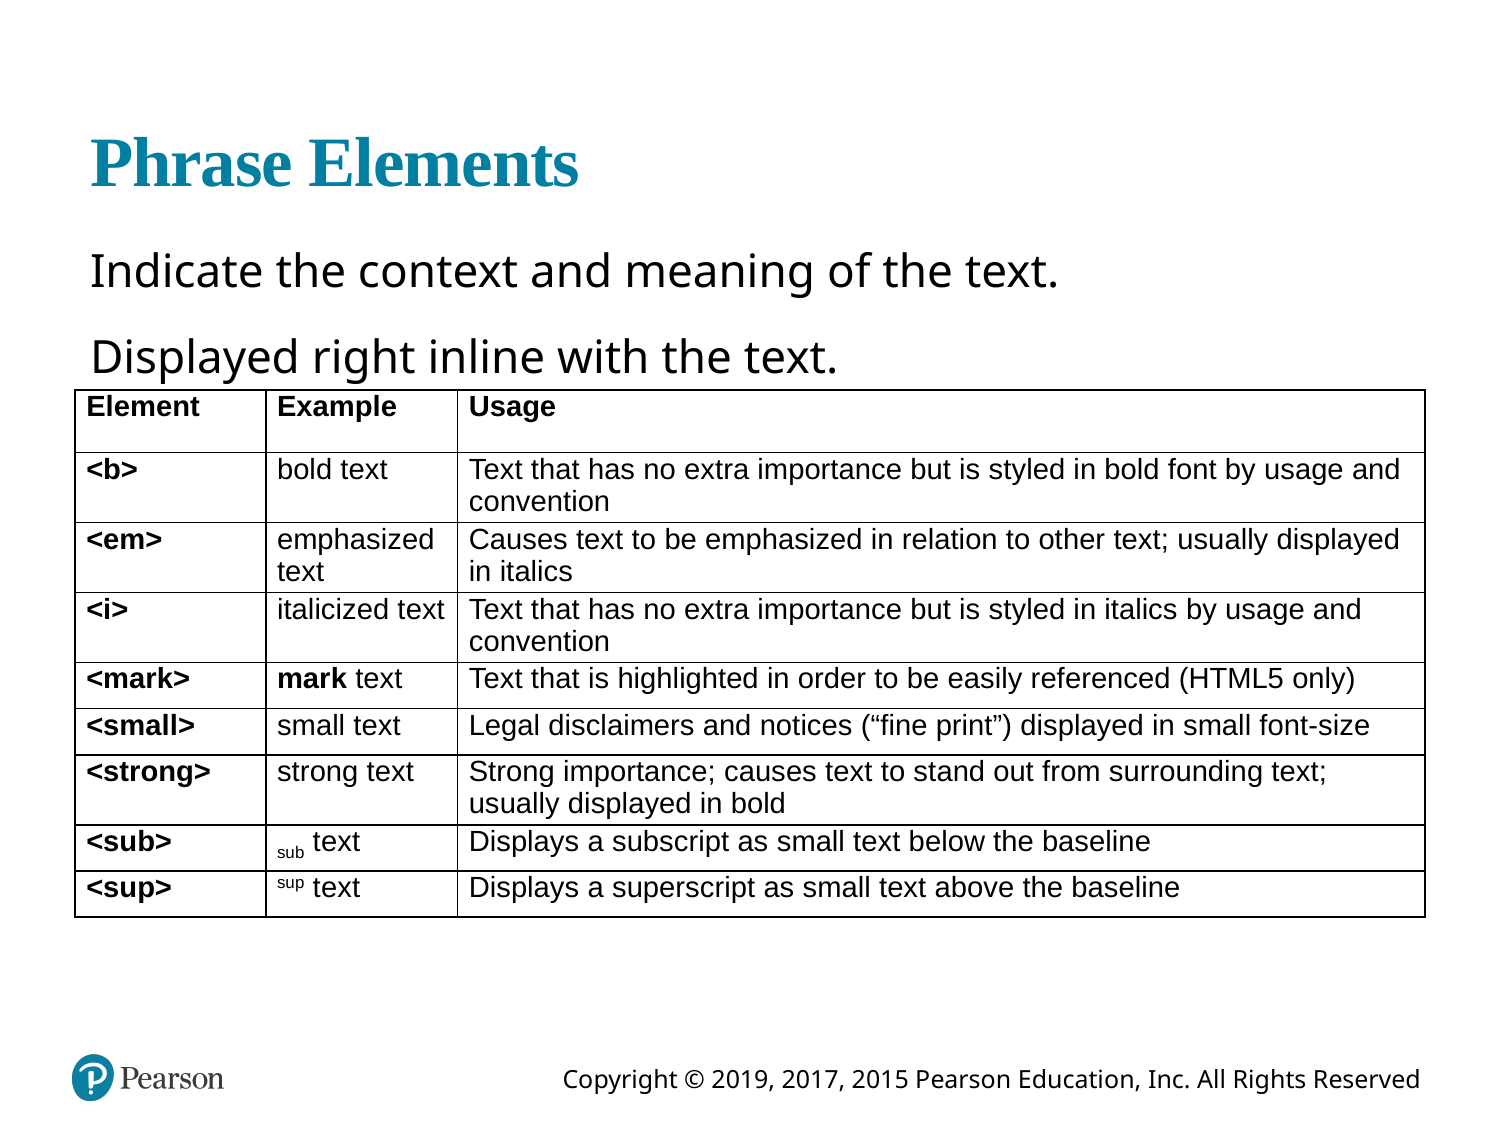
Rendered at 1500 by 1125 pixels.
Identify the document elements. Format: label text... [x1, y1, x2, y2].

table_cell sub text [267, 826, 457, 870]
table_cell bold text [267, 453, 457, 522]
table_cell Displays a superscript as small text above the baseline [458, 872, 1424, 916]
table_cell <i> [76, 593, 265, 662]
table_cell <sup> [76, 872, 265, 916]
table_cell <sub> [76, 826, 265, 870]
table_cell mark text [267, 663, 457, 708]
title Phrase Elements [75, 0, 1425, 216]
table_cell Text that has no extra importance but is styled in italics by usage and convention [458, 593, 1424, 662]
table_cell sup text [267, 872, 457, 916]
table_cell Displays a subscript as small text below the baseline [458, 826, 1424, 870]
picture [72, 1054, 88, 1070]
table_cell Legal disclaimers and notices (“fine print”) displayed in small font-size [458, 709, 1424, 754]
table_cell <b> [76, 453, 265, 522]
table_cell <strong> [76, 756, 265, 824]
table_cell Strong importance; causes text to stand out from surrounding text; usually displayed in bold [458, 756, 1424, 824]
picture [80, 1063, 106, 1088]
table_header Element [76, 391, 265, 452]
table_cell strong text [267, 756, 457, 824]
table_cell <mark> [76, 663, 265, 708]
table_cell italicized text [267, 593, 457, 662]
table_cell Text that has no extra importance but is styled in bold font by usage and convention [458, 453, 1424, 522]
list Indicate the context and meaning of the text. Displayed right inline with the text. [75, 227, 1425, 389]
table_cell <em> [76, 523, 265, 592]
picture [72, 1087, 83, 1101]
picture [98, 1054, 224, 1101]
table_cell Text that is highlighted in order to be easily referenced (HTML5 only) [458, 663, 1424, 708]
table_cell Causes text to be emphasized in relation to other text; usually displayed in italics [458, 523, 1424, 592]
table_cell small text [267, 709, 457, 754]
table_header Usage [458, 391, 1424, 452]
table_header Example [267, 391, 457, 452]
table_cell emphasized text [267, 523, 457, 592]
table_cell <small> [76, 709, 265, 754]
